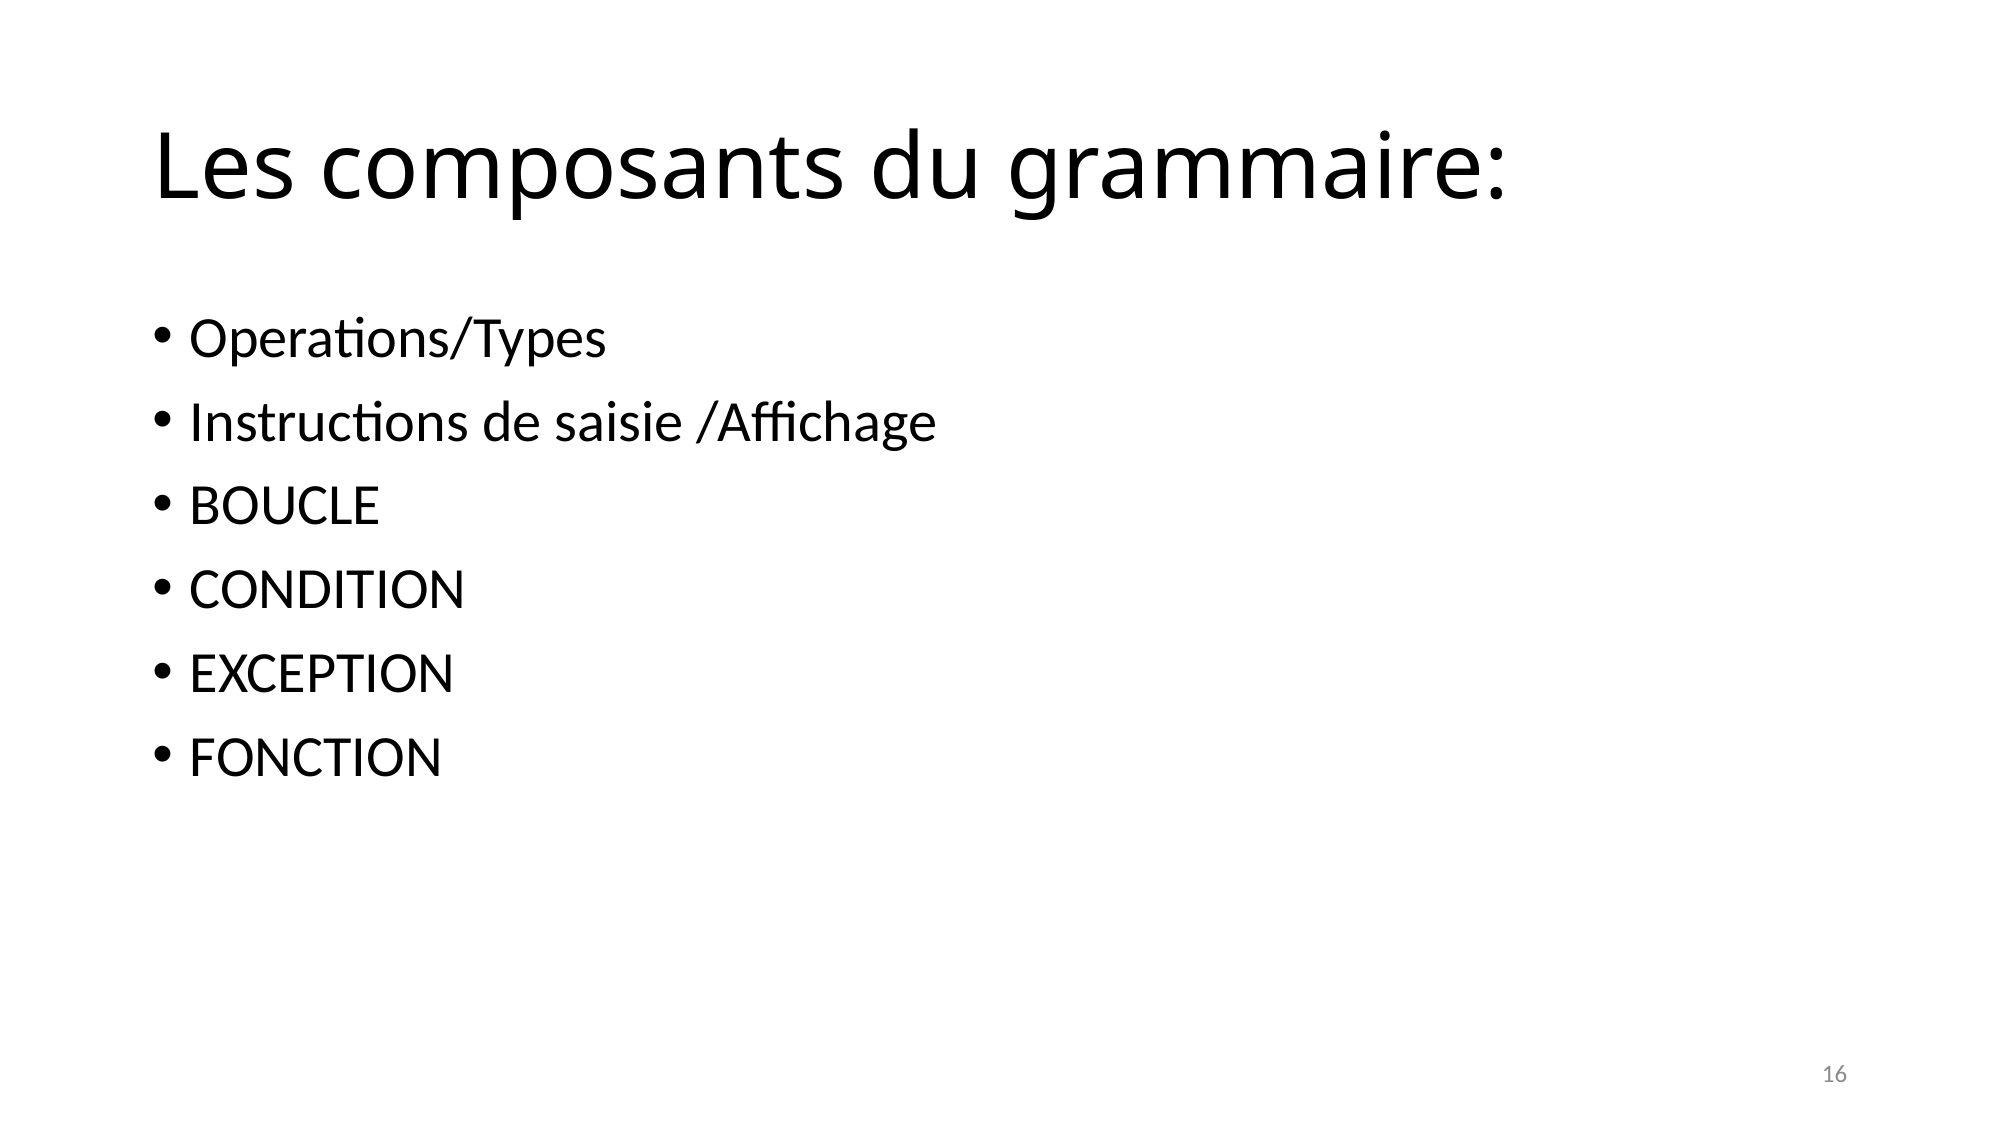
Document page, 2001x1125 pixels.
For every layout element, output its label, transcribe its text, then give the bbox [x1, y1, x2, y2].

title Les composants du grammaire: [137, 59, 1863, 278]
slide_number 16 [1412, 1042, 1863, 1103]
list Operations/Types Instructions de saisie /Affichage BOUCLE CONDITION EXCEPTION FONCTION [137, 299, 1863, 1014]
